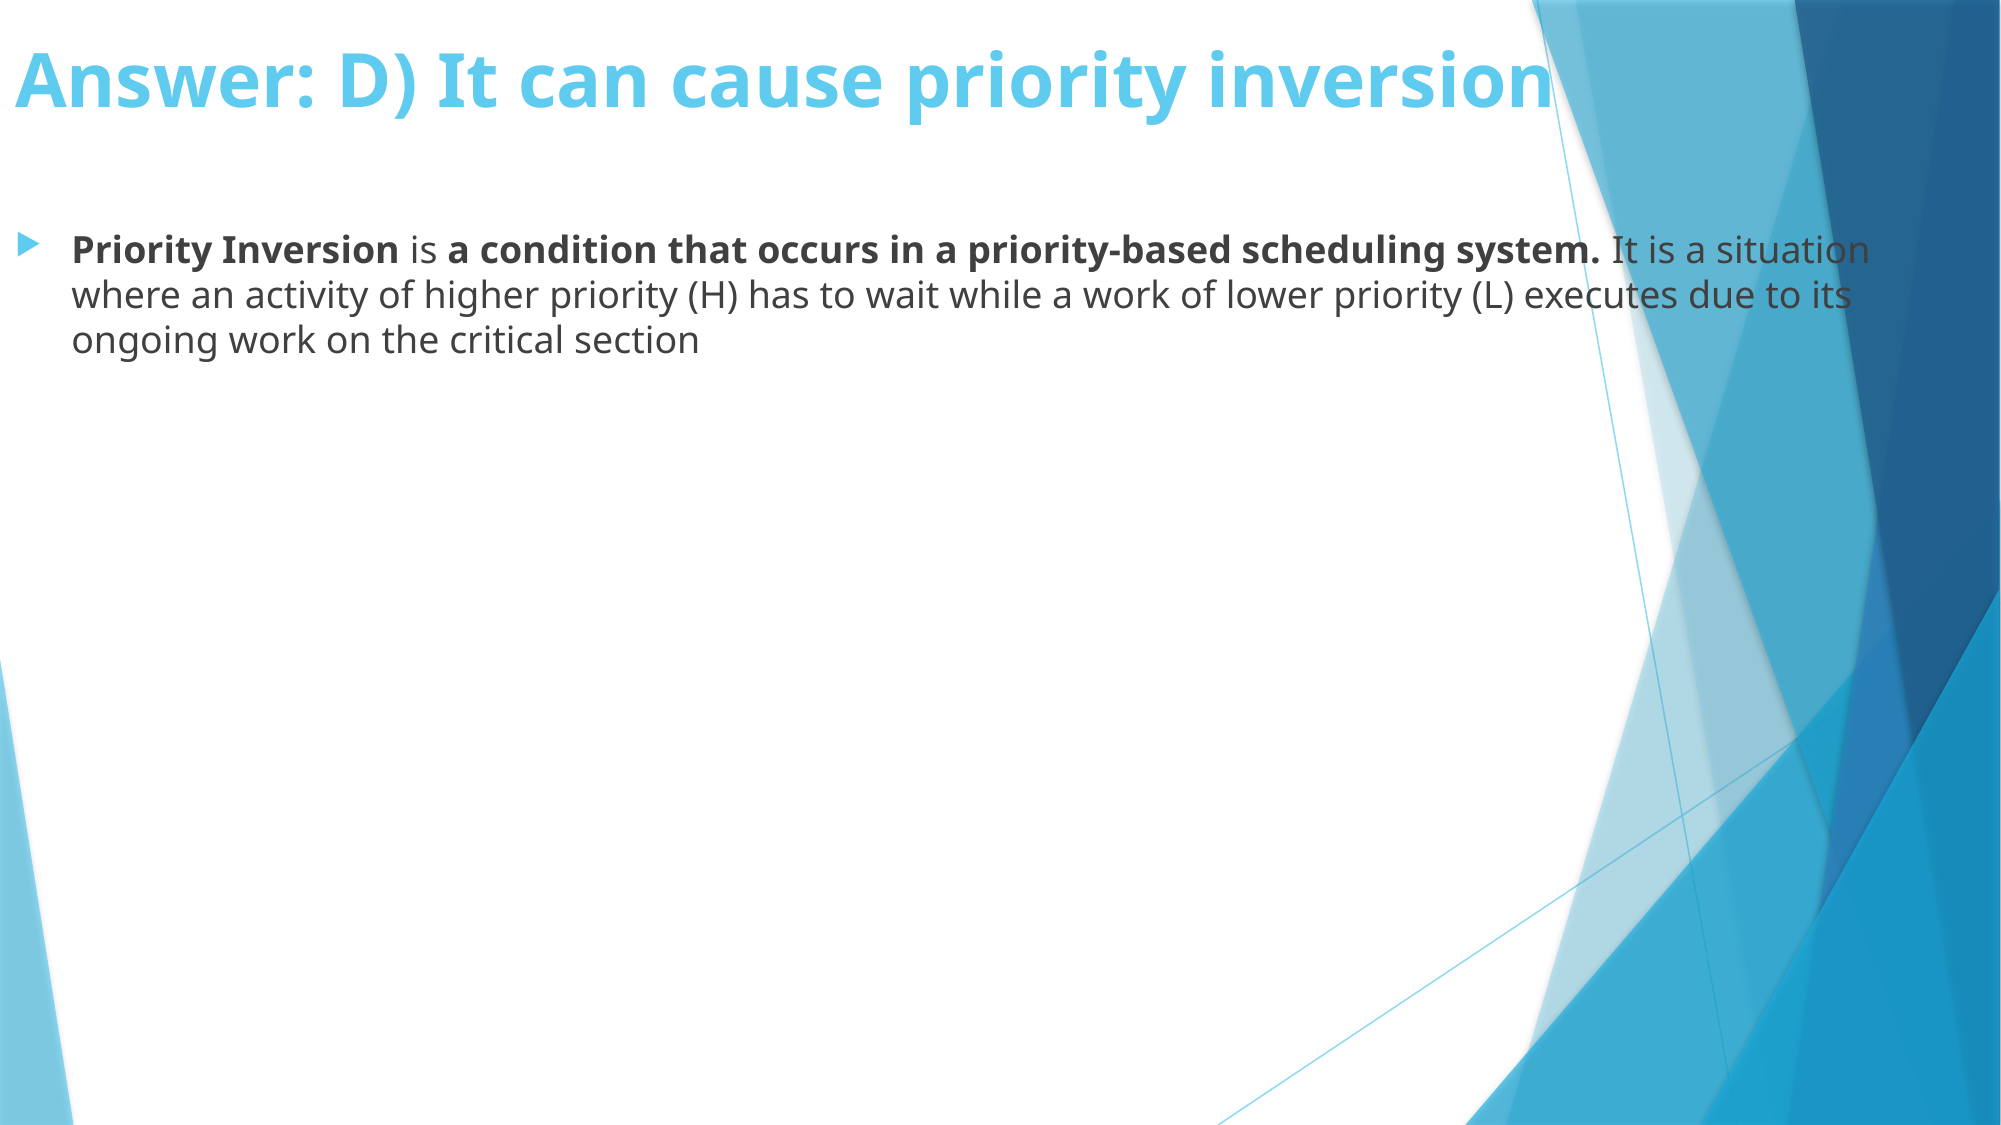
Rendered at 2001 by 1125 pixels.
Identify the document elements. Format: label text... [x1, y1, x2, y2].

title Answer: D) It can cause priority inversion [0, 24, 2000, 255]
list Priority Inversion is a condition that occurs in a priority-based scheduling system. It is a situation where an activity of higher priority (H) has to wait while a work of lower priority (L) executes due to its ongoing work on the critical section [0, 218, 1995, 907]
